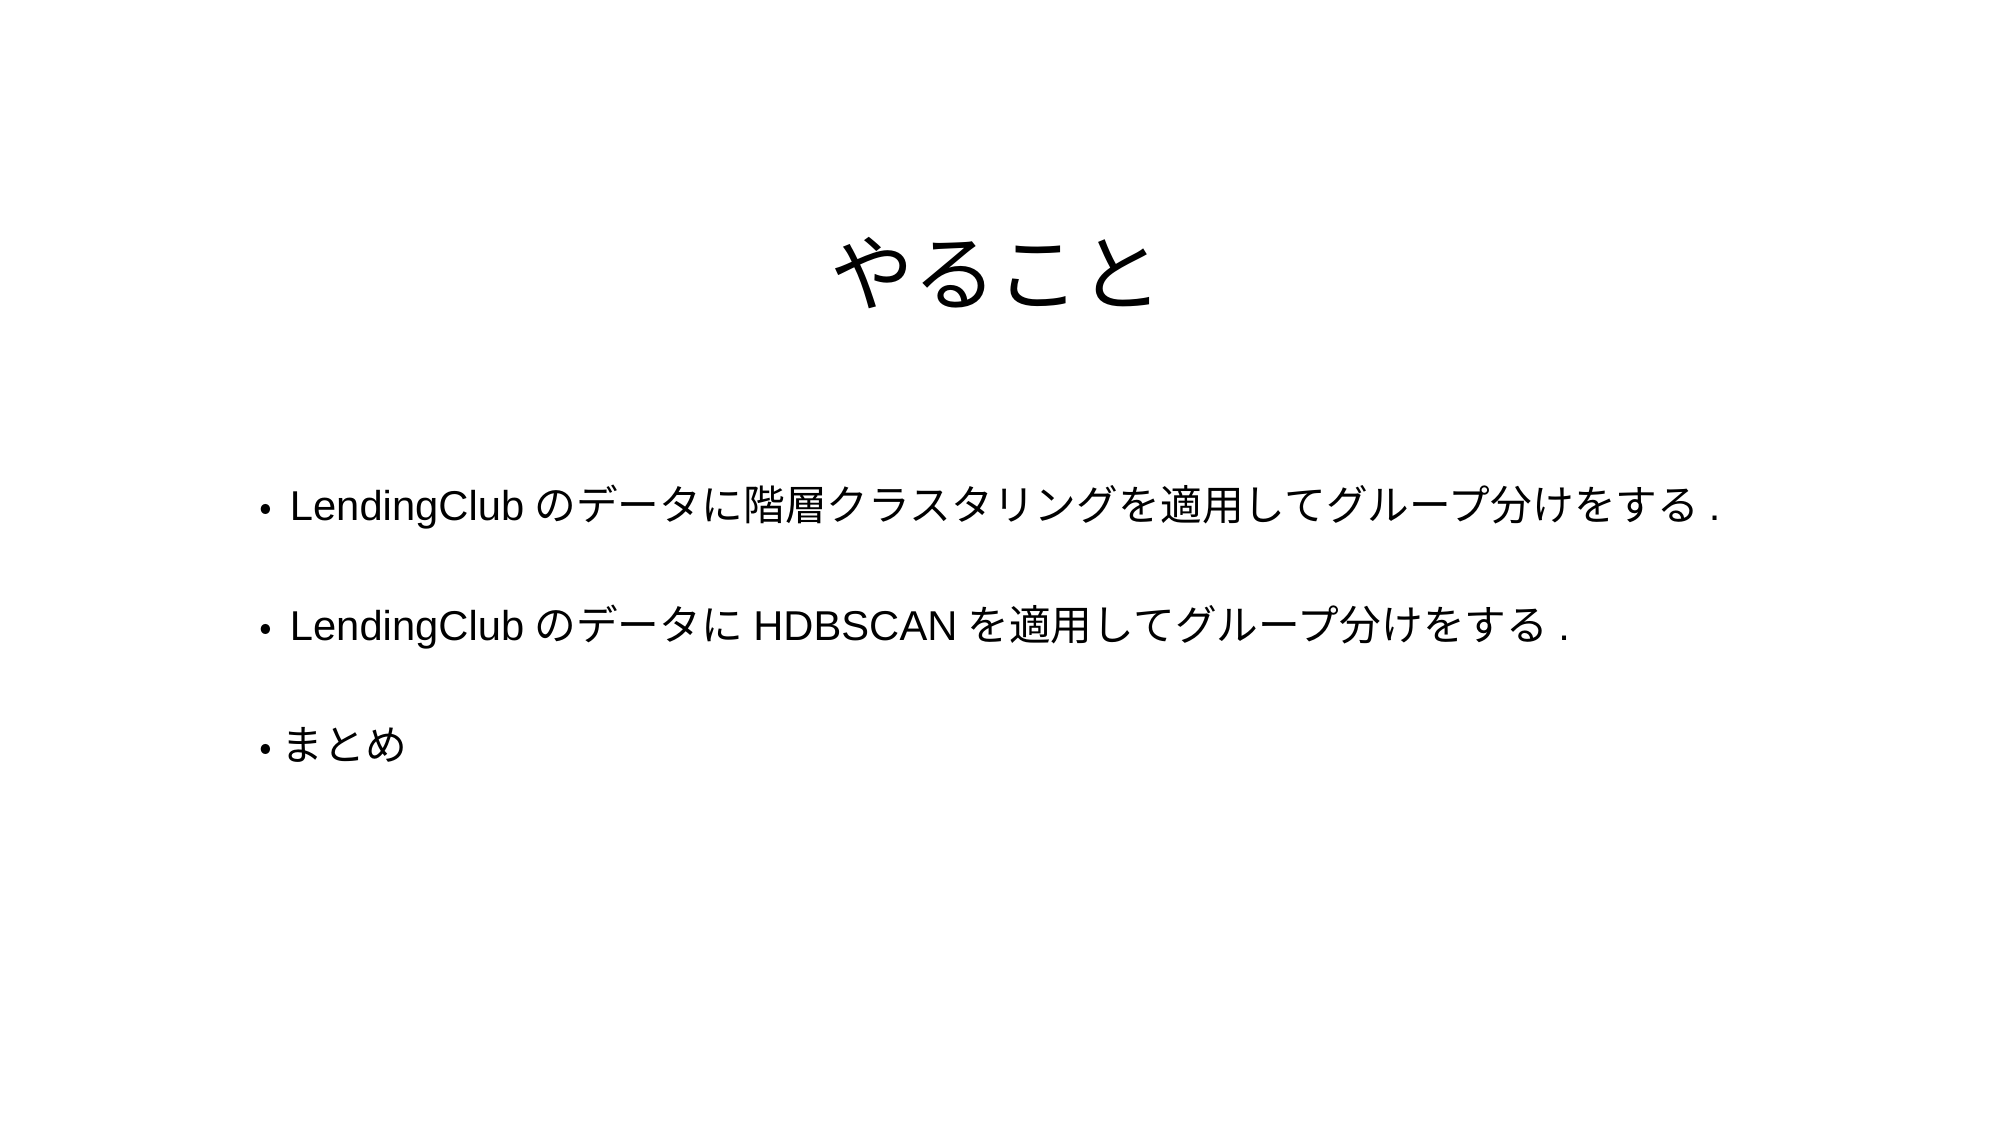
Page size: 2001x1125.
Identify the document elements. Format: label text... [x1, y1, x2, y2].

text_box ・ LendingClubのデータに階層クラスタリングを適用してグループ分けをする. ・ LendingClubのデータにHDBSCANを適用してグループ分けをする. ・ まとめ [244, 471, 1755, 777]
text_box やること [815, 214, 1185, 329]
